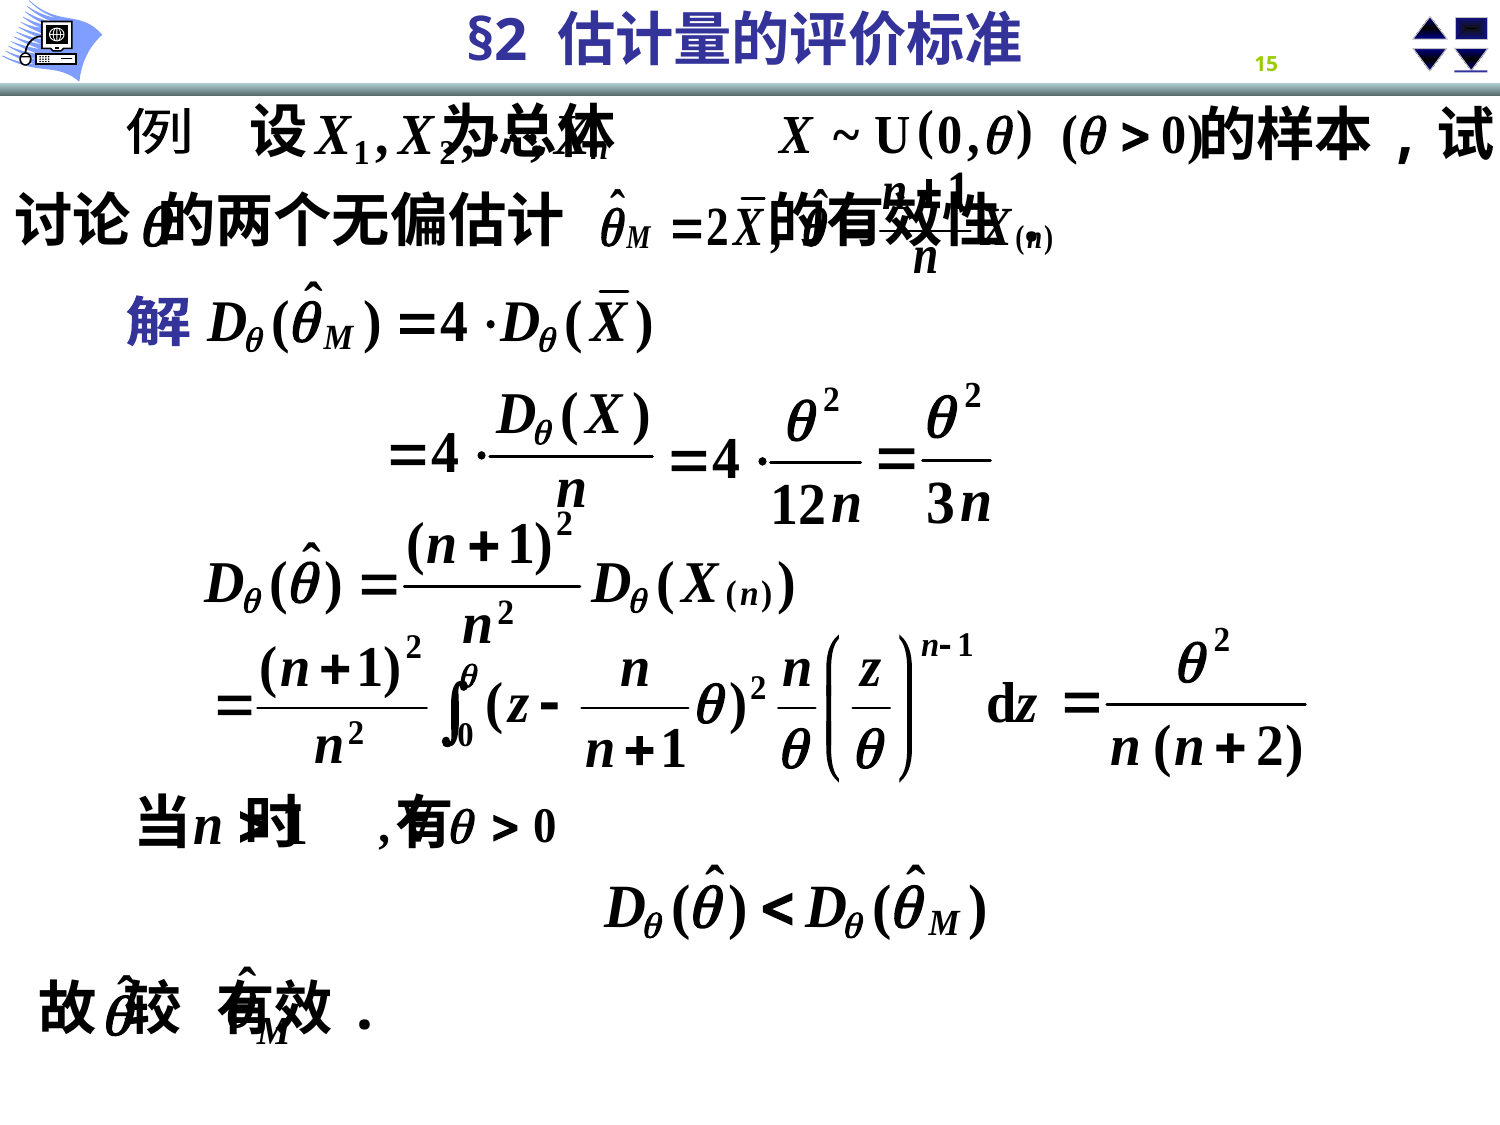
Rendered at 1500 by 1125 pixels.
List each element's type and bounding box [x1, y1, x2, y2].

text_box [118, 777, 710, 866]
text_box [194, 270, 669, 372]
text_box [862, 366, 1008, 539]
text_box [235, 86, 1500, 181]
text_box [0, 151, 1492, 301]
text_box [656, 371, 858, 539]
text_box [590, 853, 998, 958]
text_box [191, 495, 809, 662]
text_box [1049, 614, 1322, 791]
text_box [23, 951, 671, 1057]
text_box [375, 371, 654, 493]
text_box [202, 606, 1053, 792]
